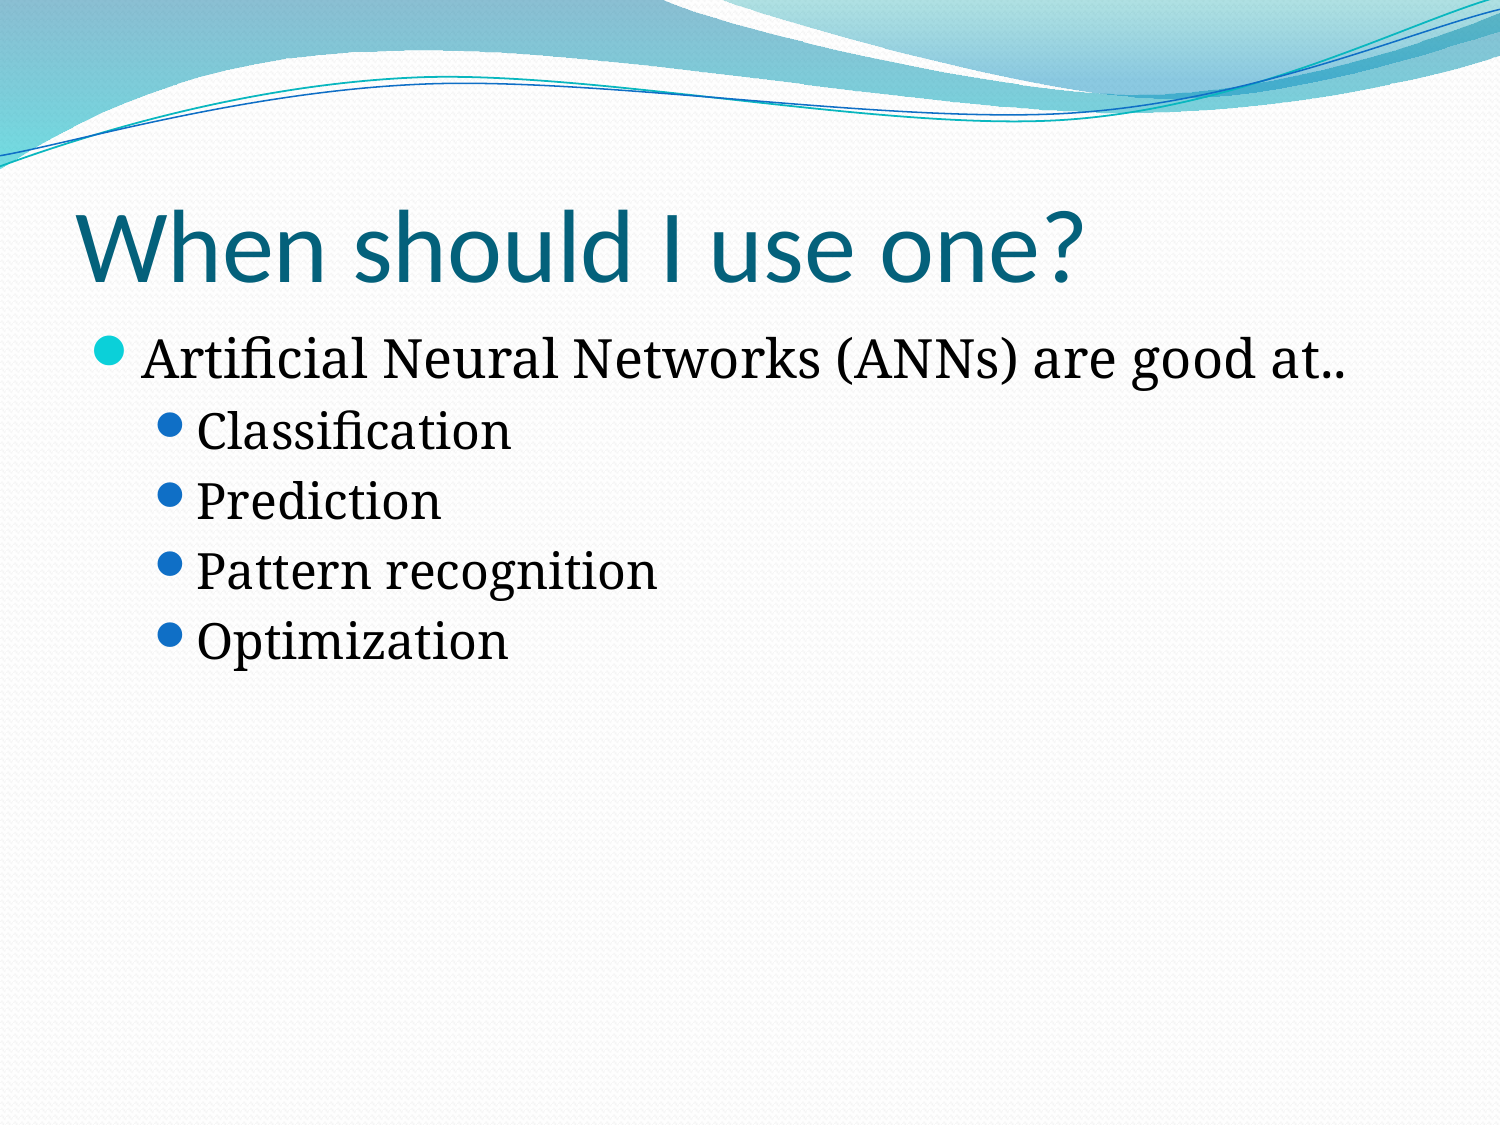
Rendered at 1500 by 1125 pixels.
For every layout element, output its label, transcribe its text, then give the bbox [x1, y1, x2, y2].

list Artificial Neural Networks (ANNs) are good at.. Classification Prediction Pattern recognition Optimization [75, 317, 1425, 1038]
title When should I use one? [75, 115, 1425, 303]
